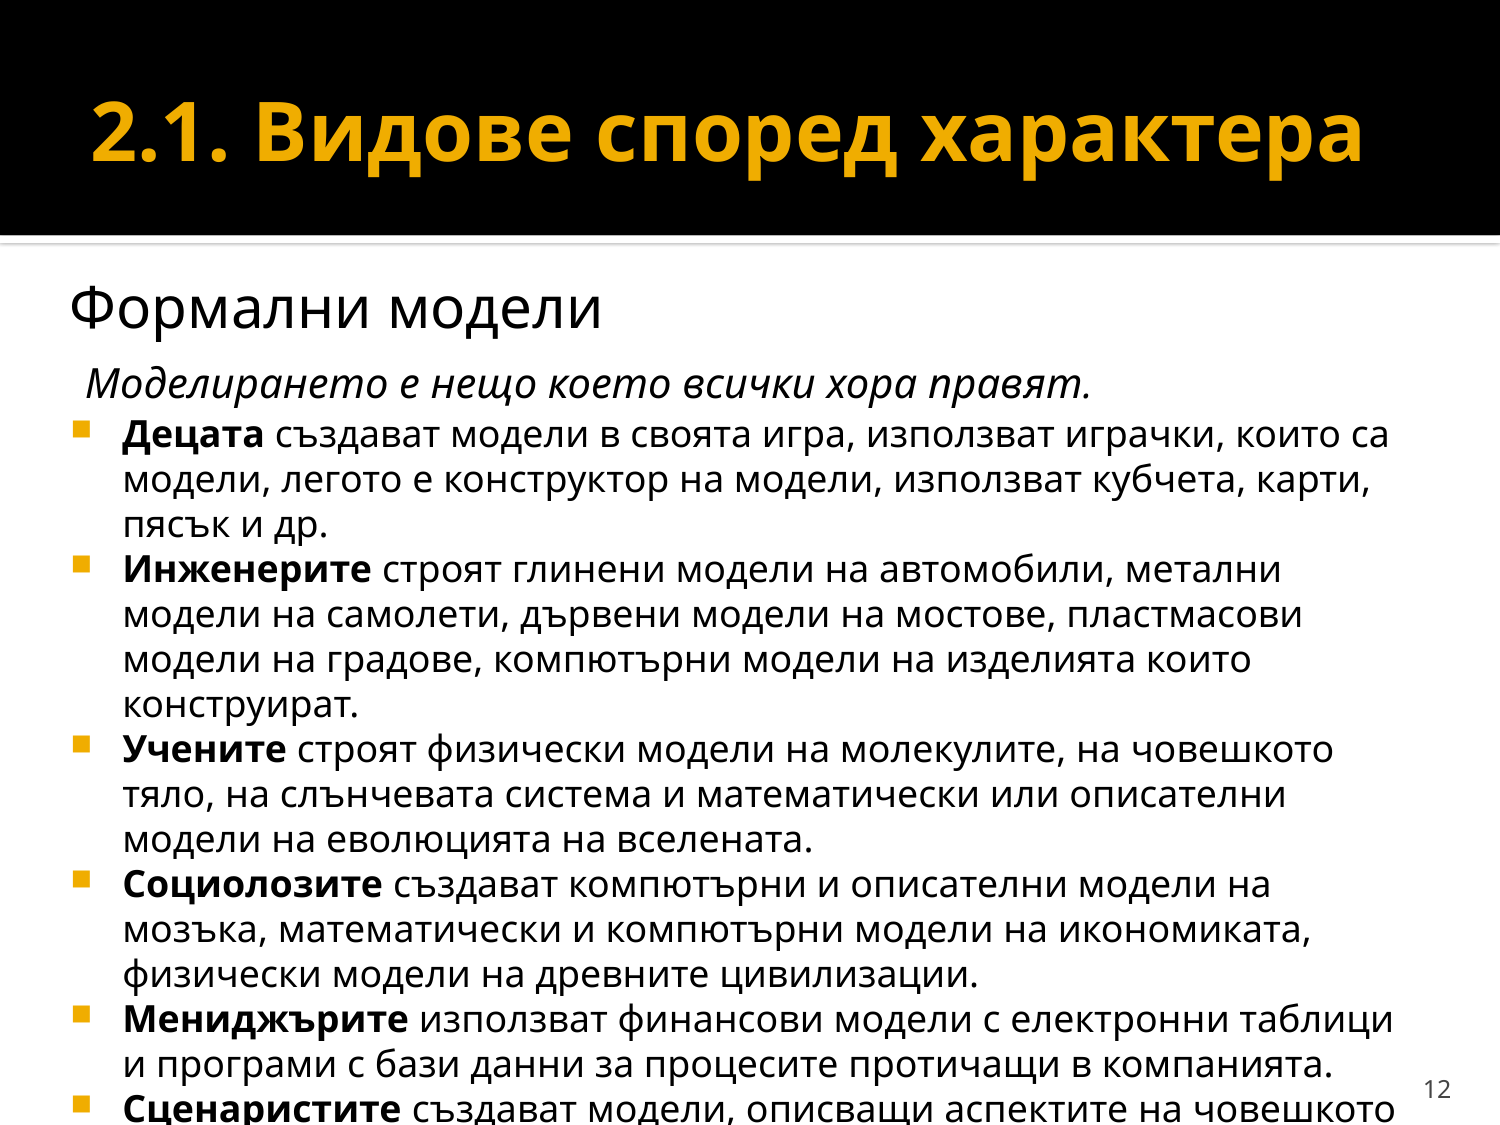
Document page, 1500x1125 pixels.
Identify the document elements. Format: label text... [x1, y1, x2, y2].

title 2.1. Видове според характера [75, 25, 1425, 231]
slide_number 12 [1345, 1062, 1467, 1108]
list Формални модели Моделирането е нещо което всички хора правят. Децата създават модели в своята игра, използват играчки, които са модели, легото е конструктор на модели, използват кубчета, карти, пясък и др. Инженерите строят глинени модели на автомобили, метални модели на самолети, дървени модели на мостове, пластмасови модели на градове, компютърни модели на изделията които конструират. Учените строят физически модели на молекулите, на човешкото тяло, на слънчевата система и математически или описателни модели на еволюцията на вселената. Социолозите създават компютърни и описателни модели на мозъка, математически и компютърни модели на икономиката, физически модели на древните цивилизации. Мениджърите използват финансови модели с електронни таблици и програми с бази данни за процесите протичащи в компанията. Сценаристите създават модели, описващи аспектите на човешкото поведение. [41, 255, 1425, 1083]
